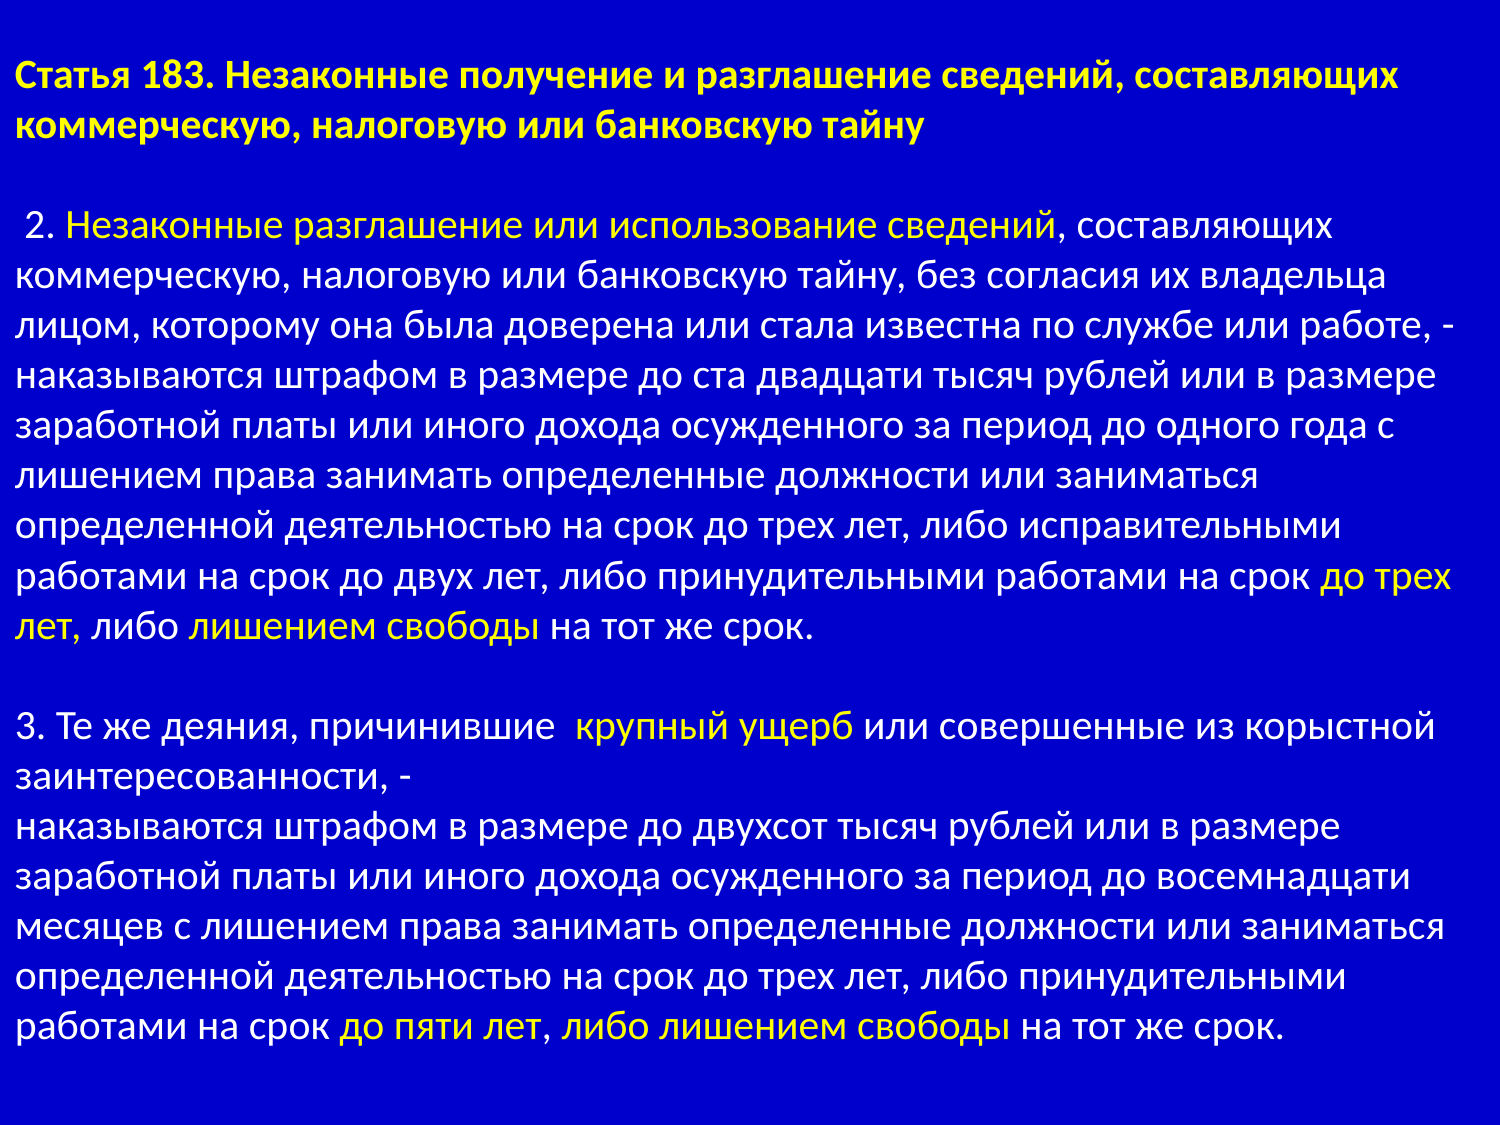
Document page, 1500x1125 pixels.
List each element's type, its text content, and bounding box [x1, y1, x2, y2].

text_box Статья 183. Незаконные получение и разглашение сведений, составляющих коммерческую, налоговую или банковскую тайну 2. Незаконные разглашение или использование сведений, составляющих коммерческую, налоговую или банковскую тайну, без согласия их владельца лицом, которому она была доверена или стала известна по службе или работе, - наказываются штрафом в размере до ста двадцати тысяч рублей или в размере заработной платы или иного дохода осужденного за период до одного года с лишением права занимать определенные должности или заниматься определенной деятельностью на срок до трех лет, либо исправительными работами на срок до двух лет, либо принудительными работами на срок до трех лет, либо лишением свободы на тот же срок. 3. Те же деяния, причинившие крупный ущерб или совершенные из корыстной заинтересованности, - наказываются штрафом в размере до двухсот тысяч рублей или в размере заработной платы или иного дохода осужденного за период до восемнадцати месяцев с лишением права занимать определенные должности или заниматься определенной деятельностью на срок до трех лет, либо принудительными работами на срок до пяти лет, либо лишением свободы на тот же срок. [0, 39, 1500, 1055]
